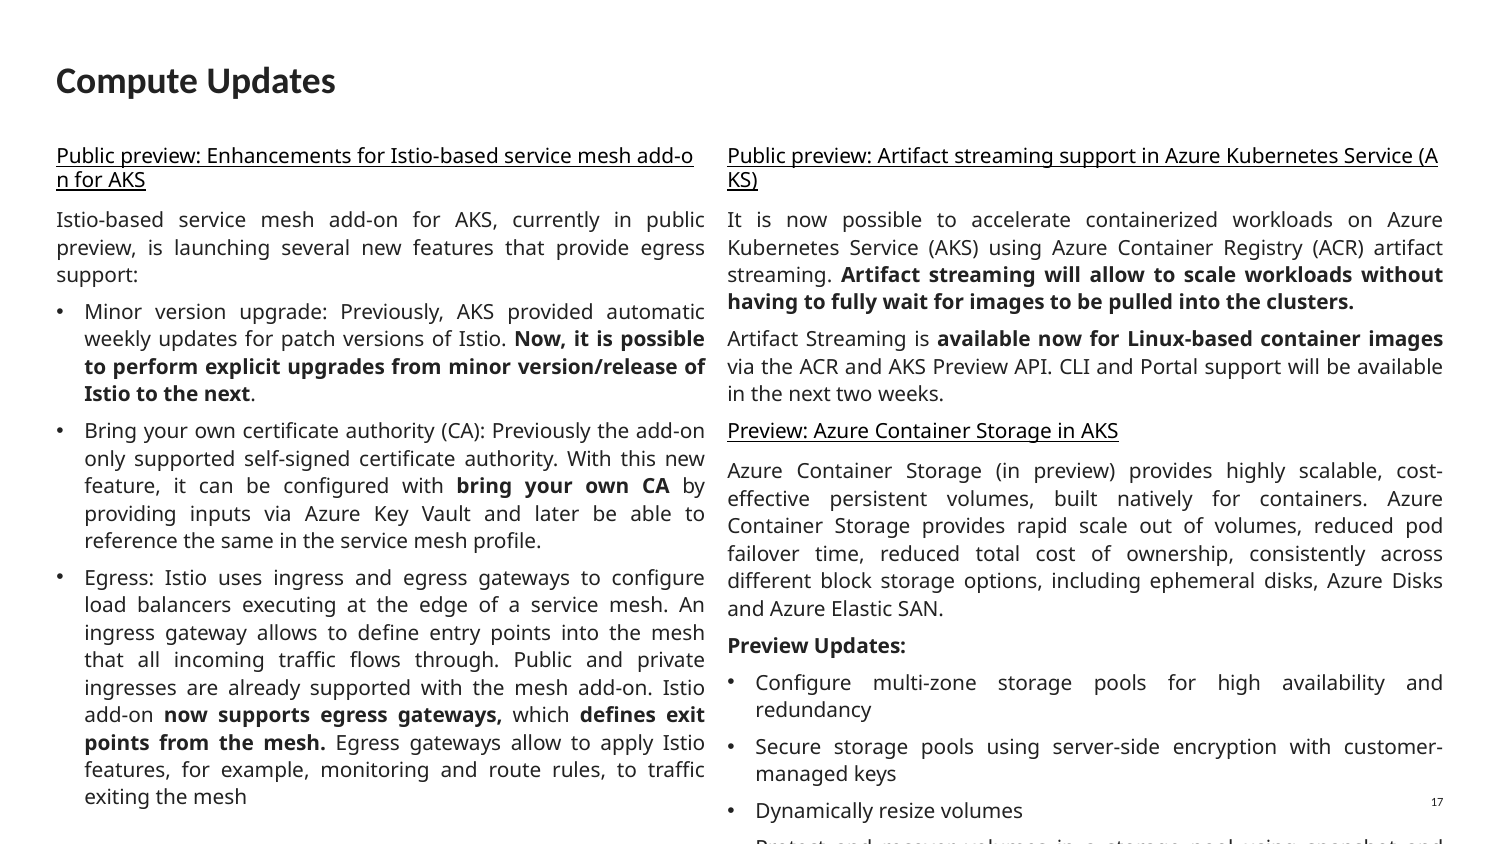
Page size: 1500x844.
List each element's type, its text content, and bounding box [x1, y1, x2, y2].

list Public preview: Artifact streaming support in Azure Kubernetes Service (AKS) It is now possible to accelerate containerized workloads on Azure Kubernetes Service (AKS) using Azure Container Registry (ACR) artifact streaming. Artifact streaming will allow to scale workloads without having to fully wait for images to be pulled into the clusters. Artifact Streaming is available now for Linux-based container images via the ACR and AKS Preview API. CLI and Portal support will be available in the next two weeks. Preview: Azure Container Storage in AKS Azure Container Storage (in preview) provides highly scalable, cost-effective persistent volumes, built natively for containers. Azure Container Storage provides rapid scale out of volumes, reduced pod failover time, reduced total cost of ownership, consistently across different block storage options, including ephemeral disks, Azure Disks and Azure Elastic SAN. Preview Updates: Configure multi-zone storage pools for high availability and redundancy Secure storage pools using server-side encryption with customer-managed keys Dynamically resize volumes Protect and recover volumes in a storage pool using snapshot and clone [727, 140, 1444, 760]
title Compute Updates [56, 56, 1444, 113]
list Public preview: Enhancements for Istio-based service mesh add-on for AKS Istio-based service mesh add-on for AKS, currently in public preview, is launching several new features that provide egress support: Minor version upgrade: Previously, AKS provided automatic weekly updates for patch versions of Istio. Now, it is possible to perform explicit upgrades from minor version/release of Istio to the next. Bring your own certificate authority (CA): Previously the add-on only supported self-signed certificate authority. With this new feature, it can be configured with bring your own CA by providing inputs via Azure Key Vault and later be able to reference the same in the service mesh profile. Egress: Istio uses ingress and egress gateways to configure load balancers executing at the edge of a service mesh. An ingress gateway allows to define entry points into the mesh that all incoming traffic flows through. Public and private ingresses are already supported with the mesh add-on. Istio add-on now supports egress gateways, which defines exit points from the mesh. Egress gateways allow to apply Istio features, for example, monitoring and route rules, to traffic exiting the mesh [56, 140, 706, 760]
